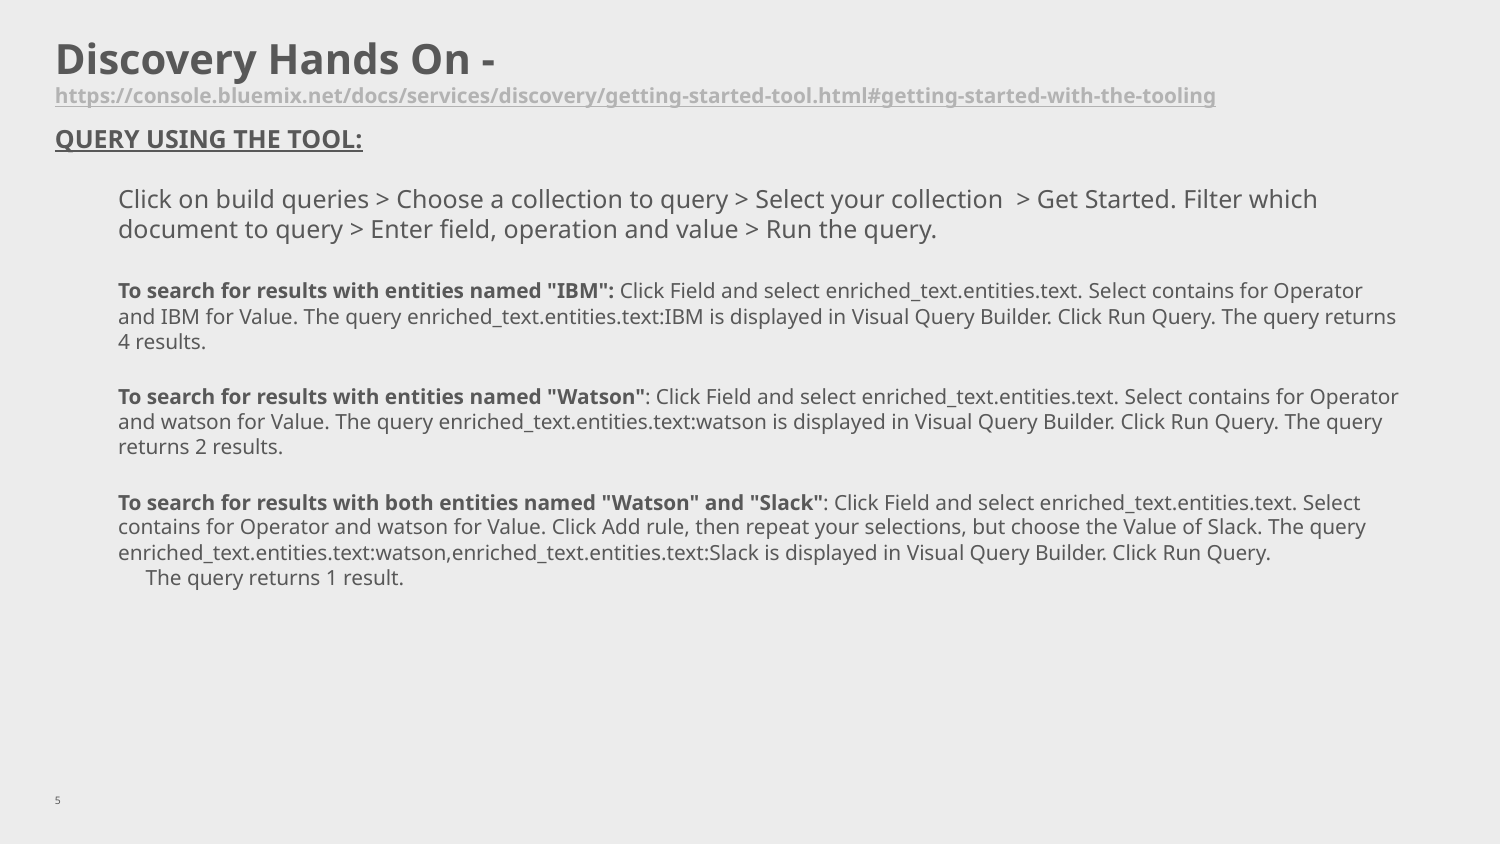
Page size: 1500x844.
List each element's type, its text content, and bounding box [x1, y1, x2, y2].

text_box QUERY USING THE TOOL: Click on build queries > Choose a collection to query > Select your collection > Get Started. Filter which document to query > Enter field, operation and value > Run the query. To search for results with entities named "IBM": Click Field and select enriched_text.entities.text. Select contains for Operator and IBM for Value. The query enriched_text.entities.text:IBM is displayed in Visual Query Builder. Click Run Query. The query returns 4 results. To search for results with entities named "Watson": Click Field and select enriched_text.entities.text. Select contains for Operator and watson for Value. The query enriched_text.entities.text:watson is displayed in Visual Query Builder. Click Run Query. The query returns 2 results. To search for results with both entities named "Watson" and "Slack": Click Field and select enriched_text.entities.text. Select contains for Operator and watson for Value. Click Add rule, then repeat your selections, but choose the Value of Slack. The query enriched_text.entities.text:watson,enriched_text.entities.text:Slack is displayed in Visual Query Builder. Click Run Query. The query returns 1 result. [54, 123, 1401, 777]
title Discovery Hands On - https://console.bluemix.net/docs/services/discovery/getting-started-tool.html#getting-started-with-the-tooling [54, 32, 1420, 123]
slide_number 5 [54, 777, 90, 809]
